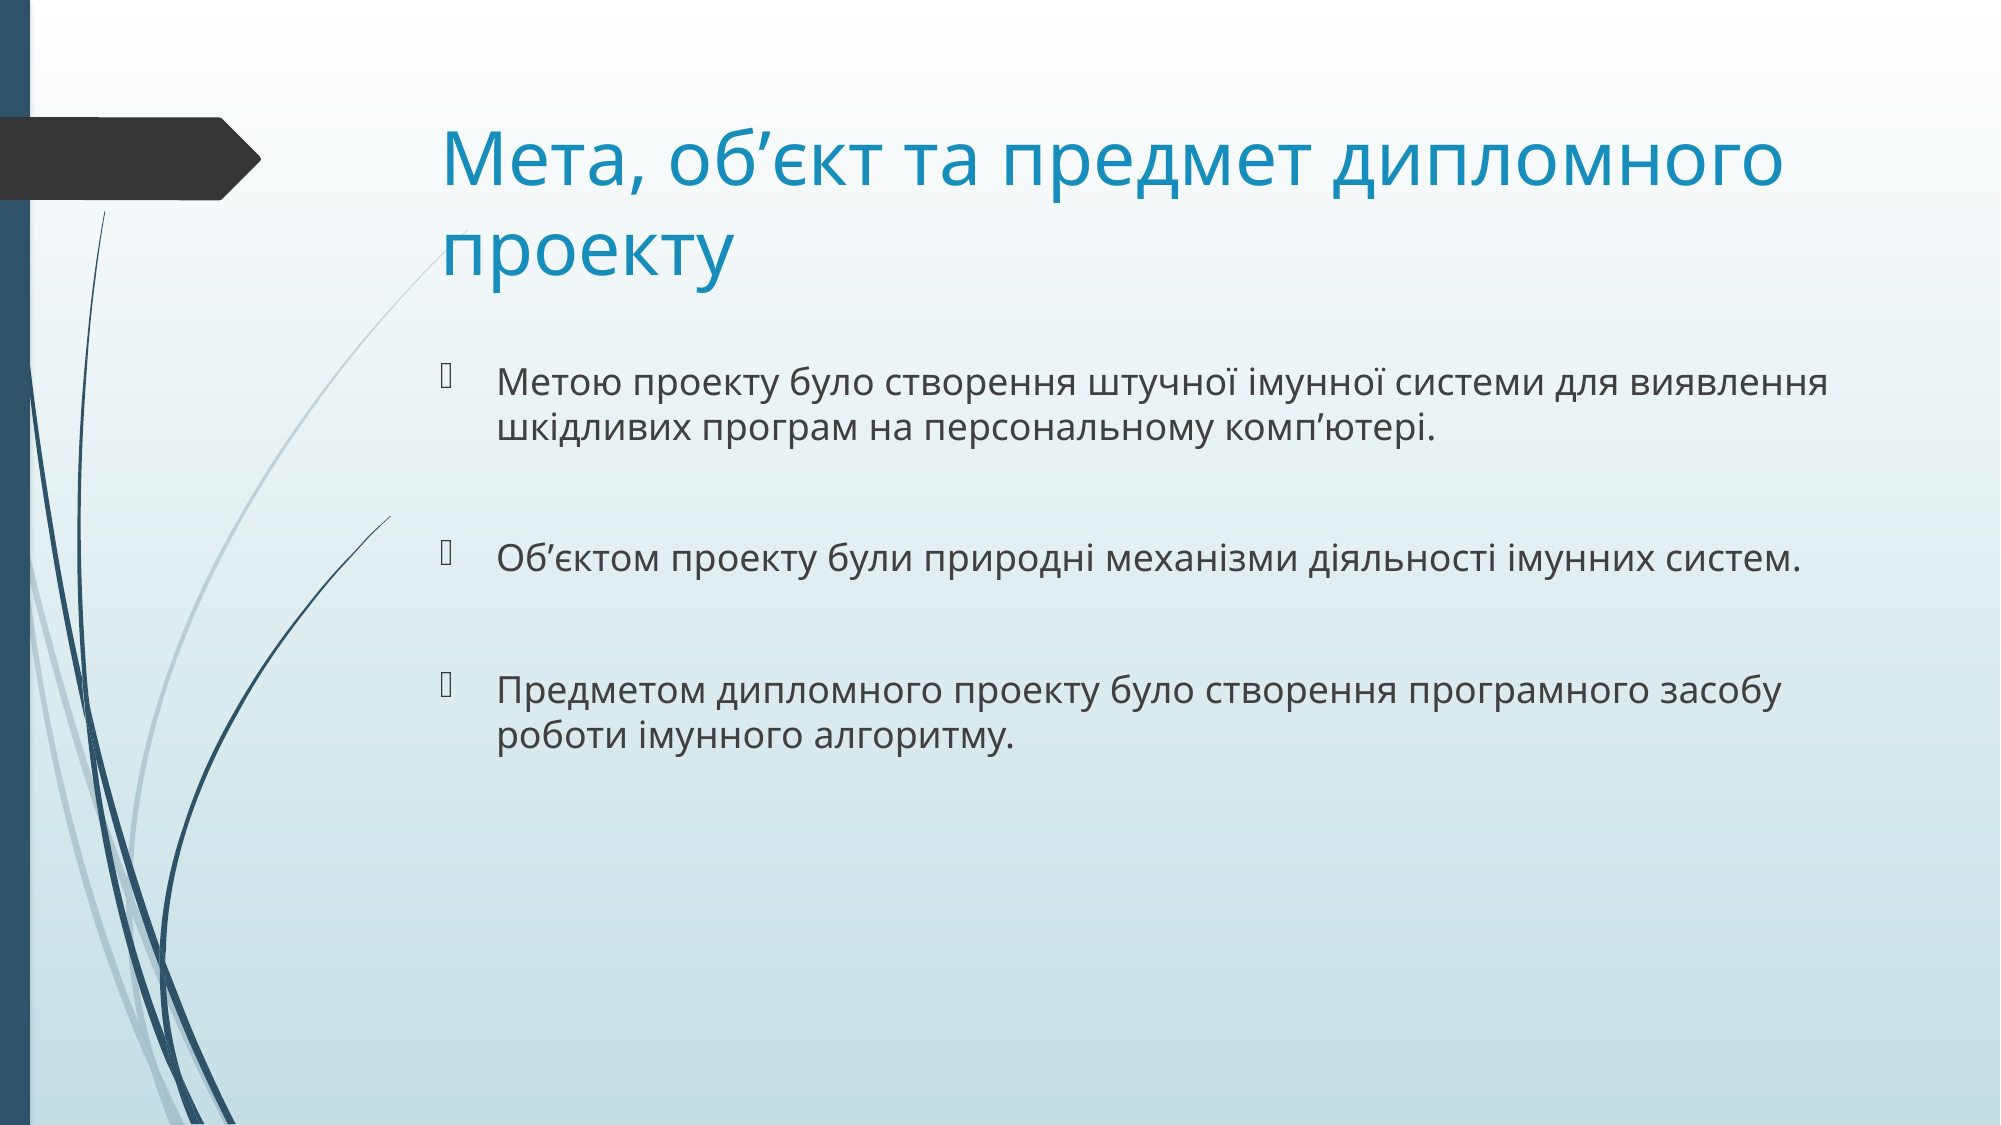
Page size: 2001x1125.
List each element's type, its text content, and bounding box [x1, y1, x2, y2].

list Метою проекту було створення штучної імунної системи для виявлення шкідливих програм на персональному комп’ютері. Об’єктом проекту були природні механізми діяльності імунних систем. Предметом дипломного проекту було створення програмного засобу роботи імунного алгоритму. [424, 350, 1888, 970]
title Мета, об’єкт та предмет дипломного проекту [425, 102, 1888, 313]
